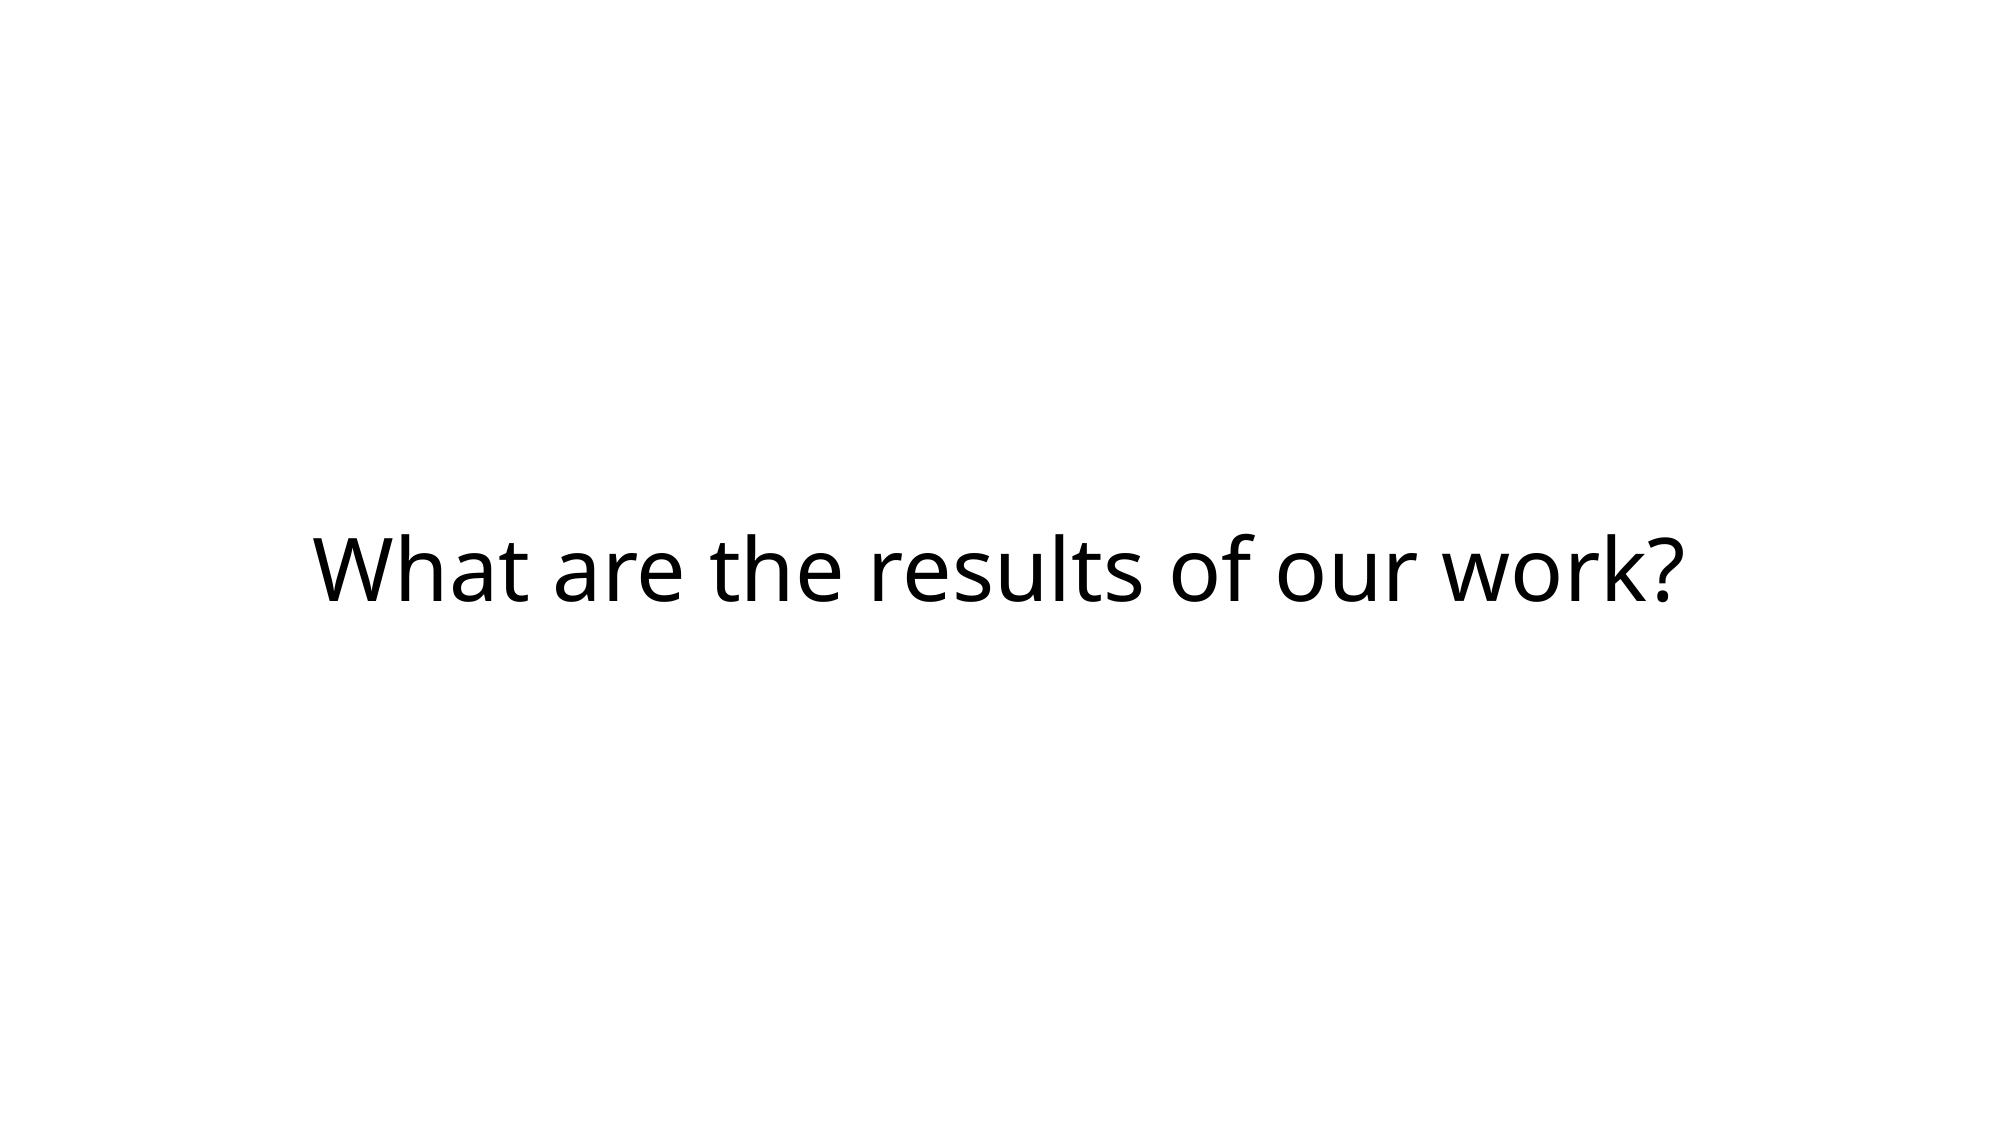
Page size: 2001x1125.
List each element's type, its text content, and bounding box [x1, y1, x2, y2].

title What are the results of our work? [280, 497, 1720, 628]
